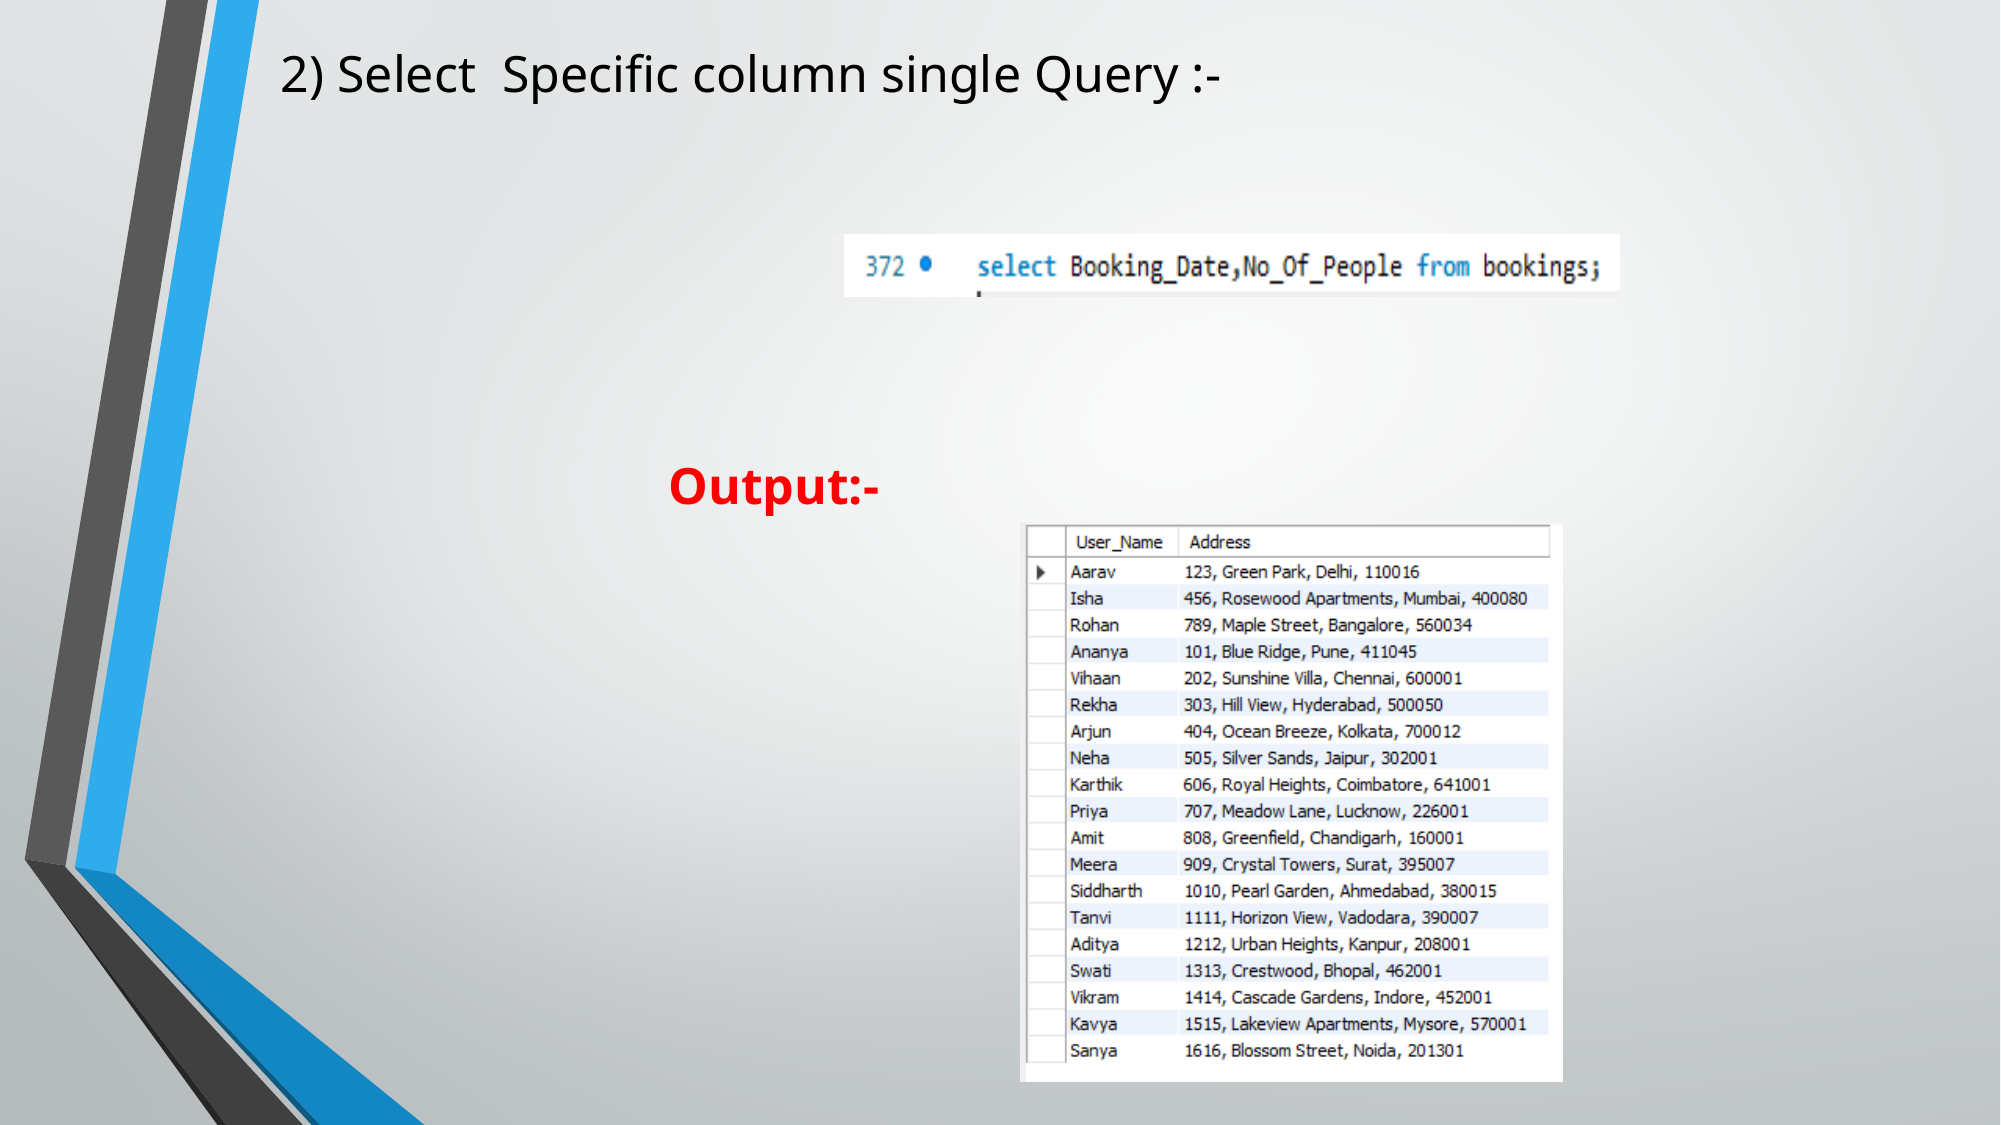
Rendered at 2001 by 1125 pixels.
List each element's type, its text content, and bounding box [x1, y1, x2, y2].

text_box 2) Select Specific column single Query :- [266, 35, 1267, 111]
picture [833, 234, 1620, 297]
picture [1019, 522, 1563, 1083]
text_box Output:- [413, 446, 1414, 522]
